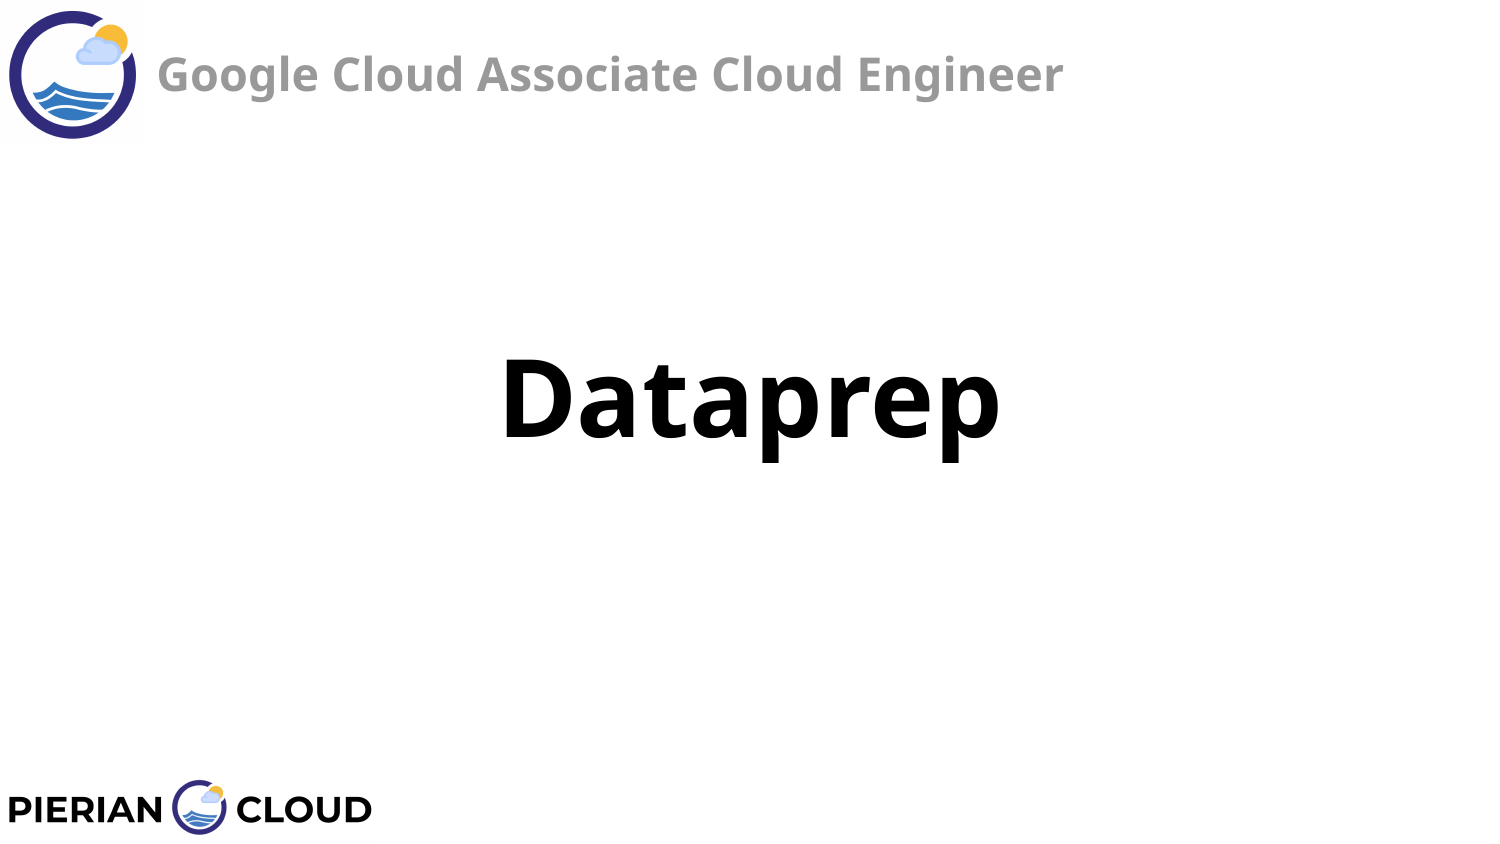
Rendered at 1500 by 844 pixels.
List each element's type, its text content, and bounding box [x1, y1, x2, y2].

title Dataprep [51, 193, 1449, 485]
title Google Cloud Associate Cloud Engineer [146, 25, 1420, 120]
picture [0, 758, 375, 844]
picture [0, 0, 142, 146]
